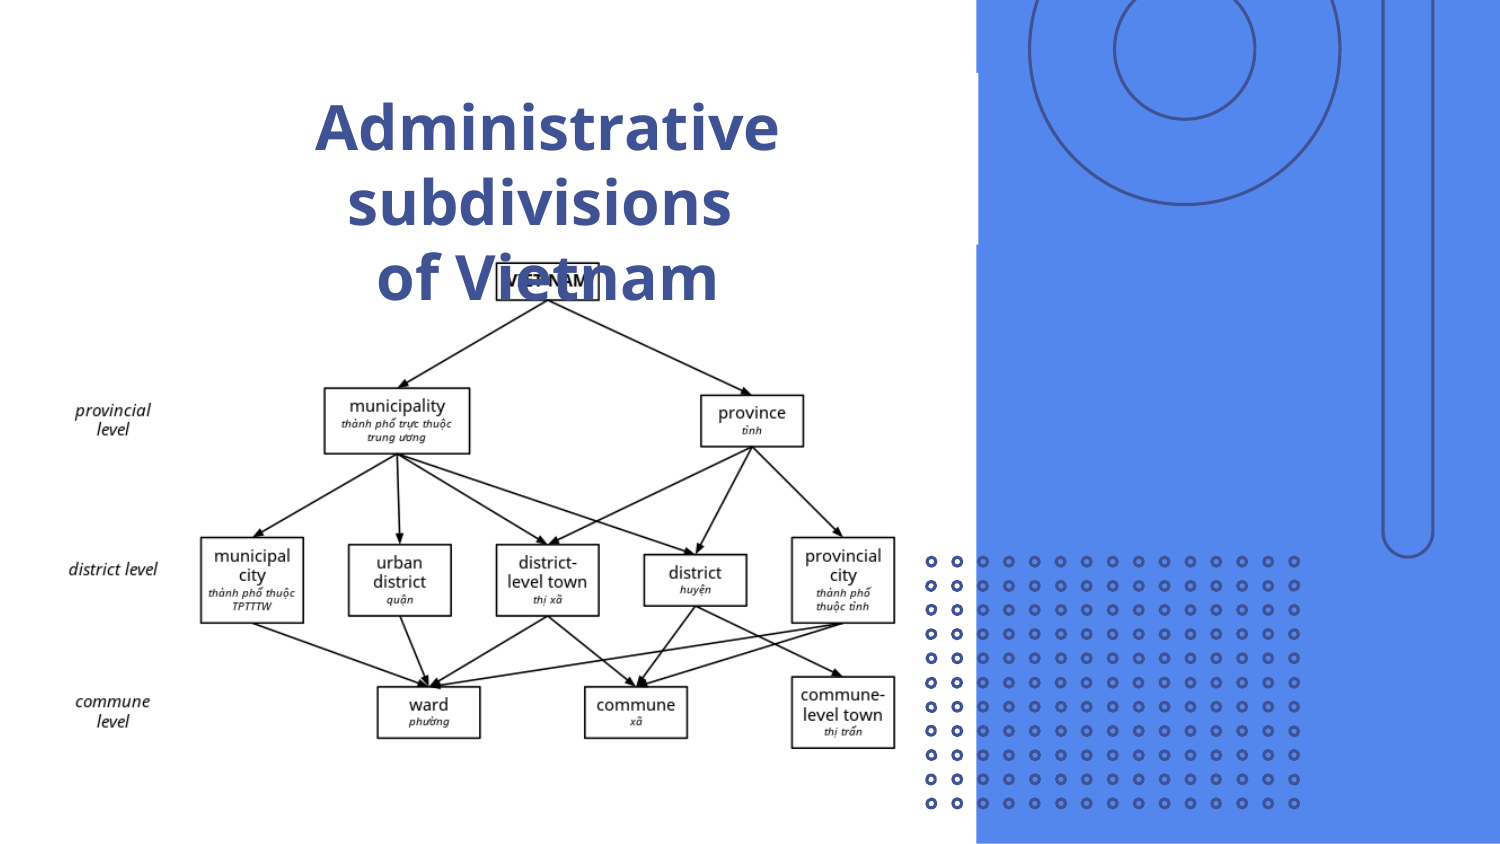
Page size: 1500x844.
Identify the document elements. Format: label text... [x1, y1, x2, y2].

picture [55, 140, 901, 776]
text_box [1029, 0, 1340, 205]
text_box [926, 556, 1299, 809]
title Administrative subdivisions of Vietnam [118, 72, 979, 245]
